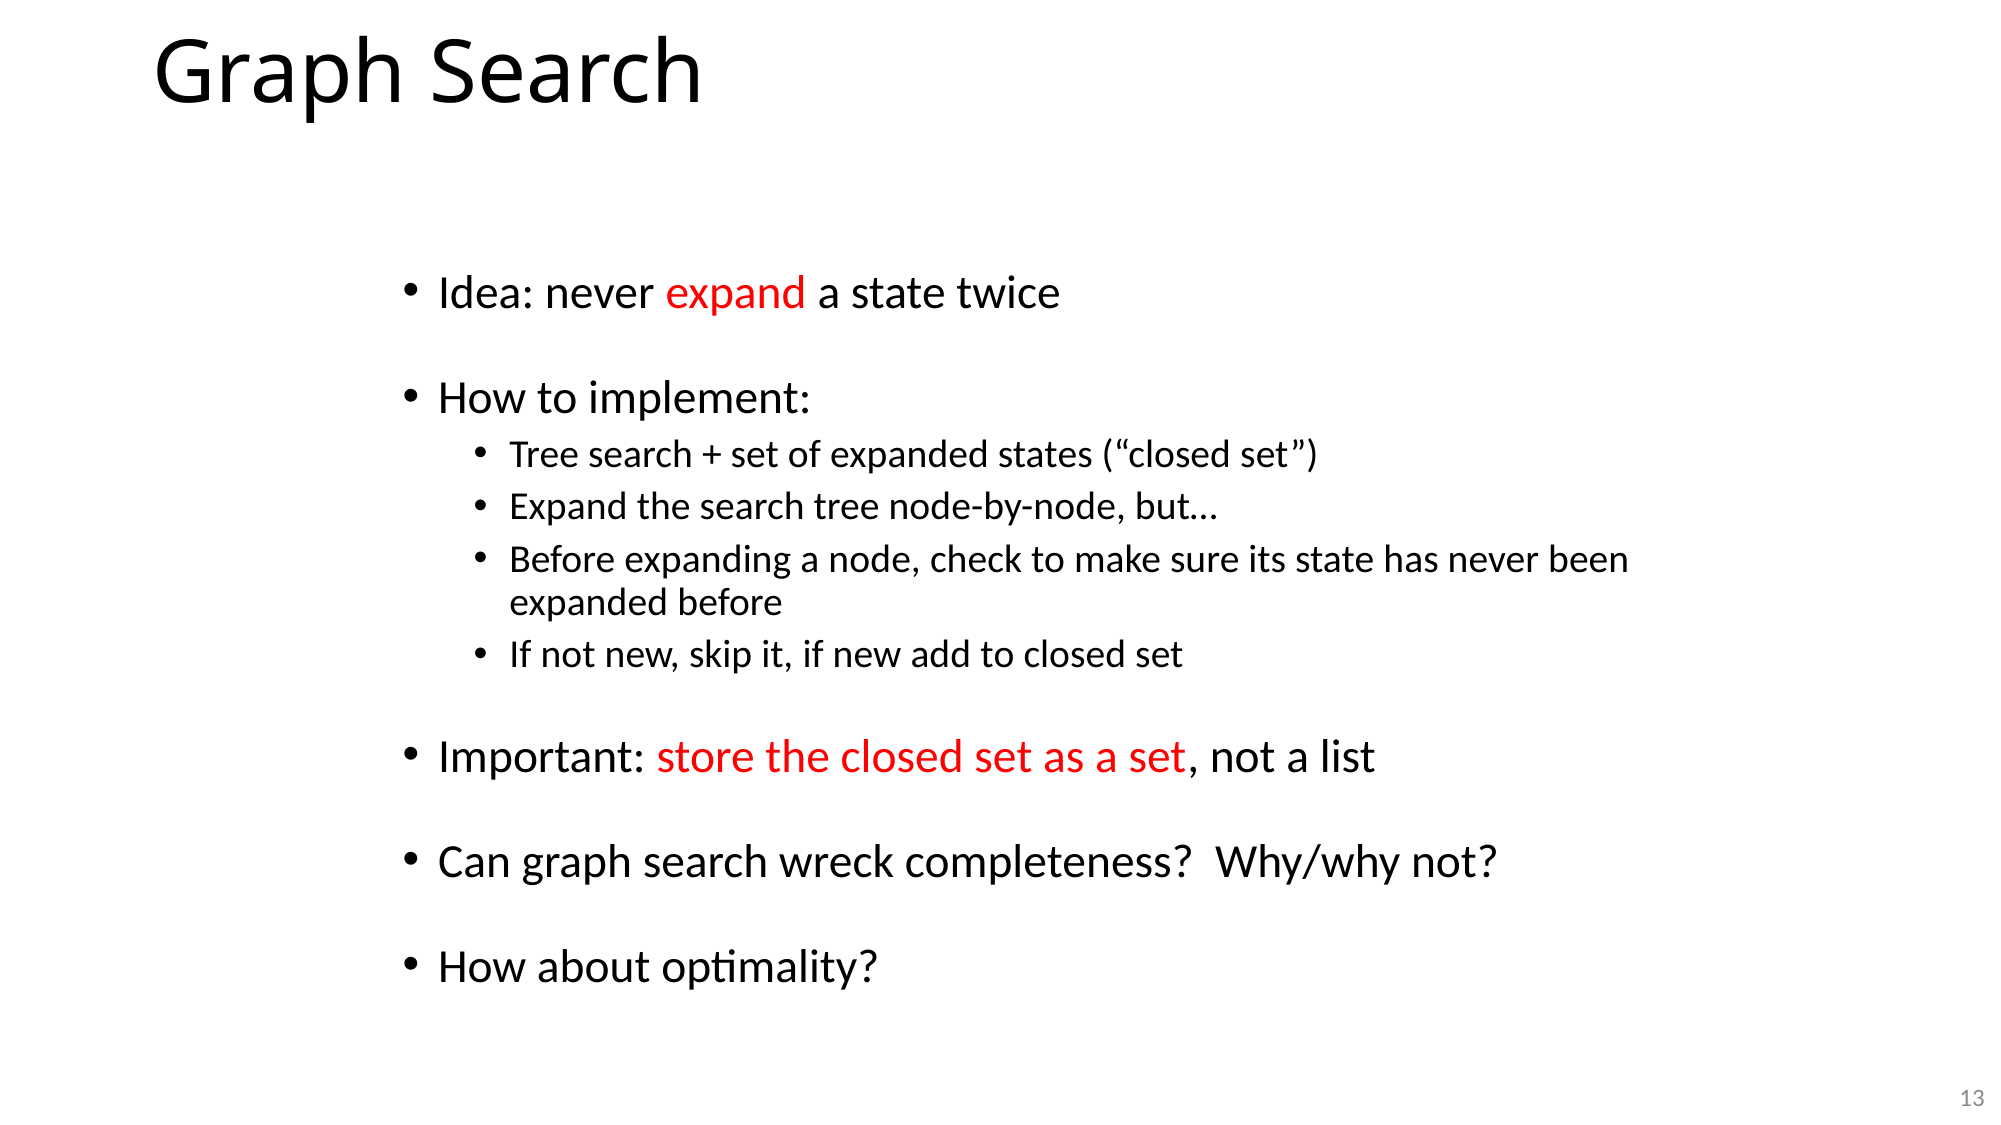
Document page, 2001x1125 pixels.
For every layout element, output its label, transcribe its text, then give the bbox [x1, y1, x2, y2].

title Graph Search [137, 19, 1863, 130]
slide_number 13 [1910, 1067, 2000, 1125]
list Idea: never expand a state twice How to implement: Tree search + set of expanded states (“closed set”) Expand the search tree node-by-node, but… Before expanding a node, check to make sure its state has never been expanded before If not new, skip it, if new add to closed set Important: store the closed set as a set, not a list Can graph search wreck completeness? Why/why not? How about optimality? [387, 224, 1725, 1000]
